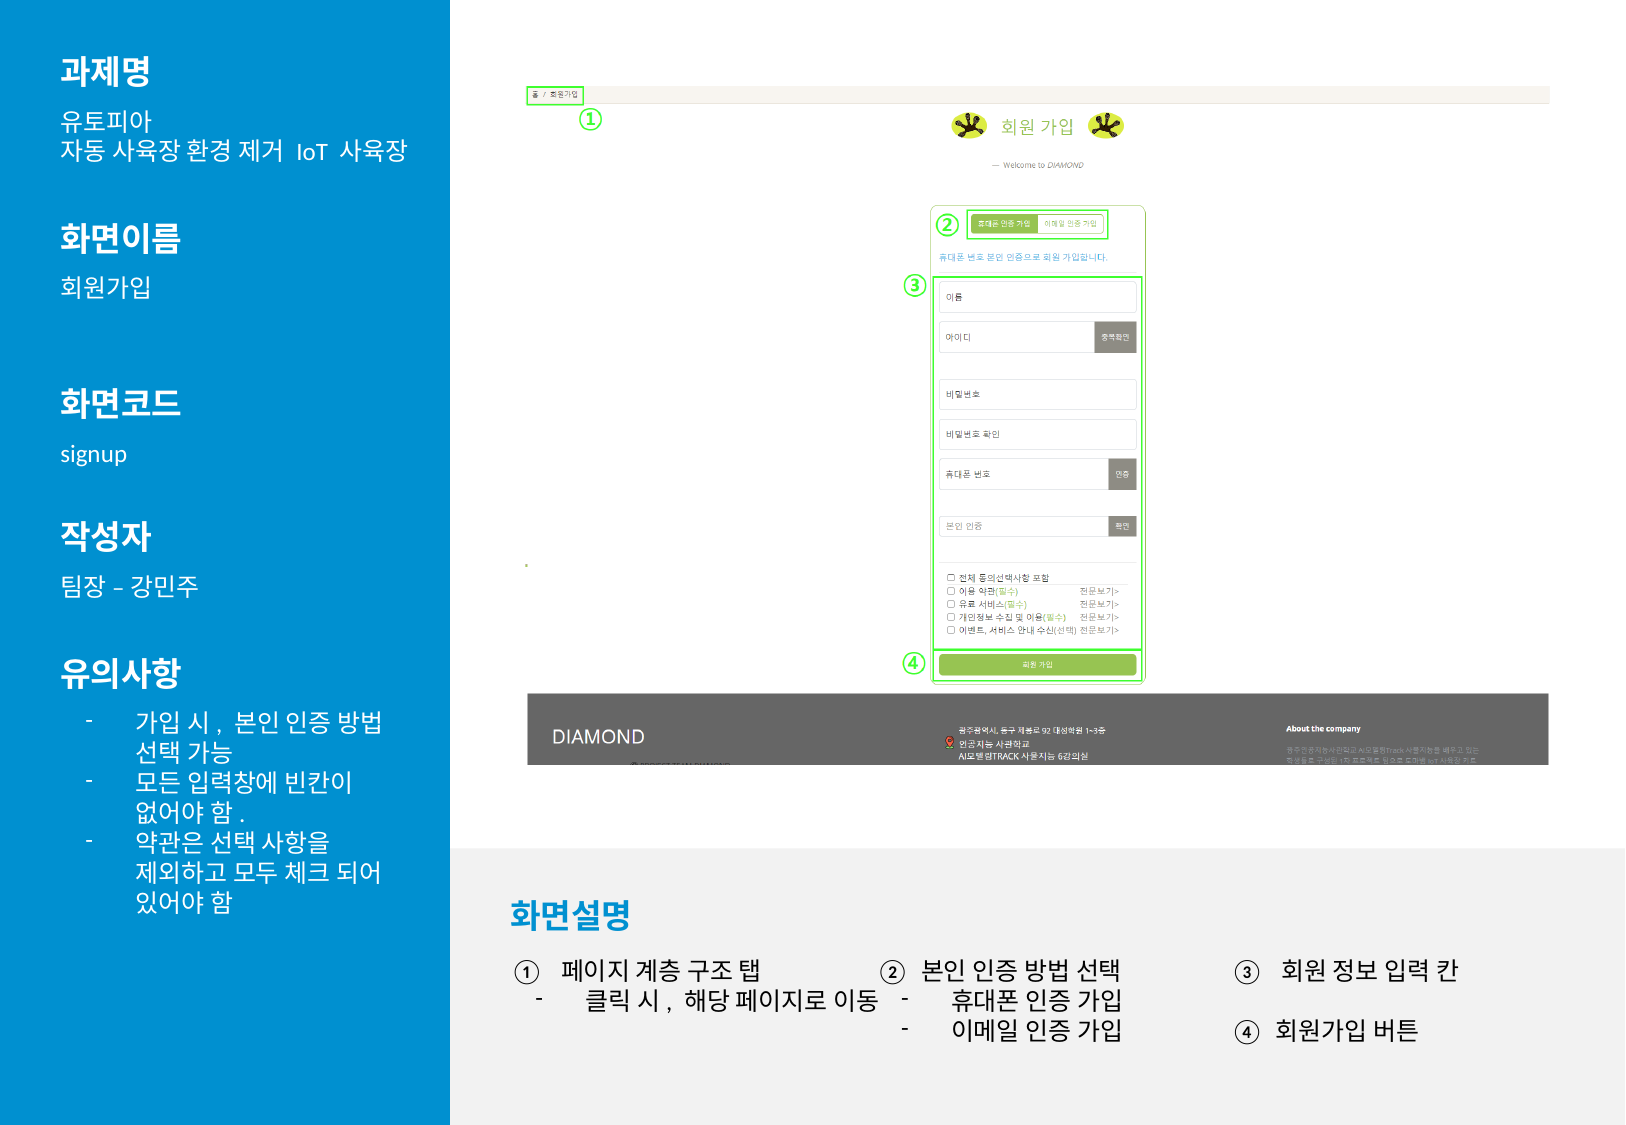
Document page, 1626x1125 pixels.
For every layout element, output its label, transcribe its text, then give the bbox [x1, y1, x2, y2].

text_box [0, 0, 450, 1125]
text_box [45, 210, 402, 311]
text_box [45, 375, 402, 476]
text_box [45, 645, 402, 928]
text_box ③ 회원 정보 입력 칸 ④ 회원가입 버튼 [1215, 940, 1543, 1061]
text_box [45, 43, 437, 175]
text_box ② 본인 인증 방법 선택 휴대폰 인증 가입 이메일 인증 가입 [861, 948, 1266, 1084]
text_box [450, 848, 1625, 1125]
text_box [45, 509, 402, 610]
picture [525, 85, 1550, 765]
text_box ① 페이지 계층 구조 탭 클릭 시, 해당 페이지로 이동 [495, 948, 861, 1024]
text_box 화면설명 [495, 887, 661, 943]
